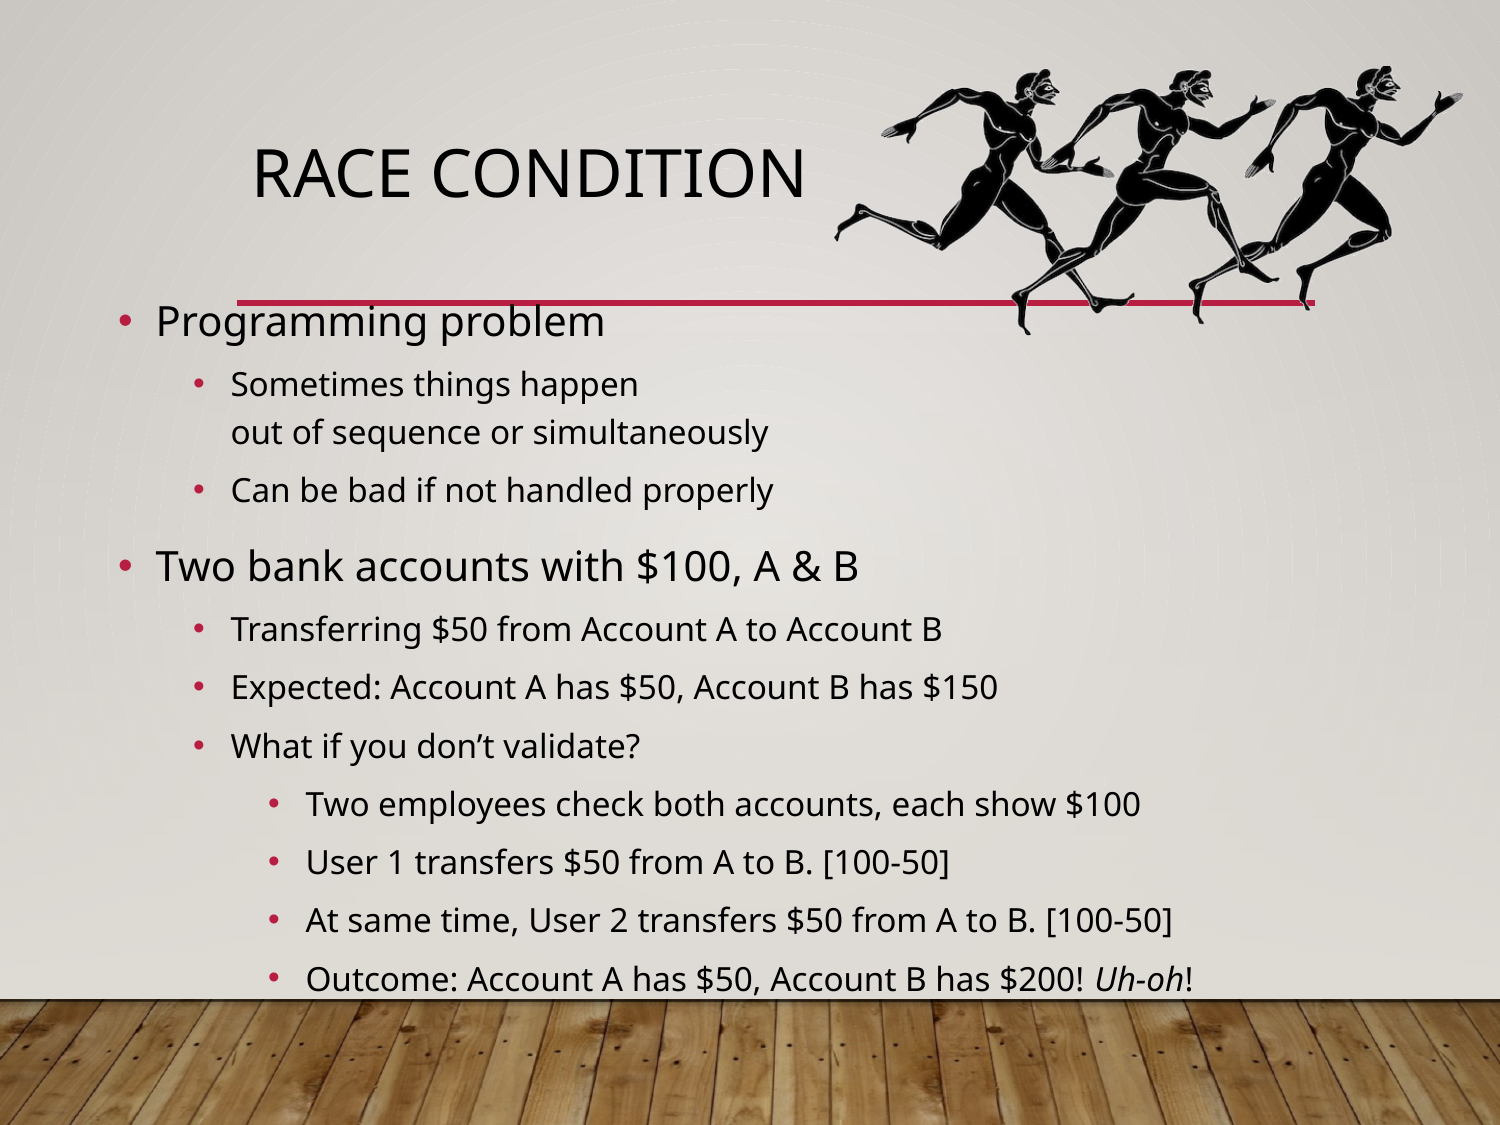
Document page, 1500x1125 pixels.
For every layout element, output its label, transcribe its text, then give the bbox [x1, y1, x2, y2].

title Race Condition [236, 131, 833, 277]
picture [833, 65, 1464, 338]
picture [0, 999, 1500, 1125]
list Programming problem Sometimes things happen out of sequence or simultaneously Can be bad if not handled properly Two bank accounts with $100, A & B Transferring $50 from Account A to Account B Expected: Account A has $50, Account B has $150 What if you don’t validate? Two employees check both accounts, each show $100 User 1 transfers $50 from A to B. [100-50] At same time, User 2 transfers $50 from A to B. [100-50] Outcome: Account A has $50, Account B has $200! Uh-oh! [103, 277, 1397, 1030]
